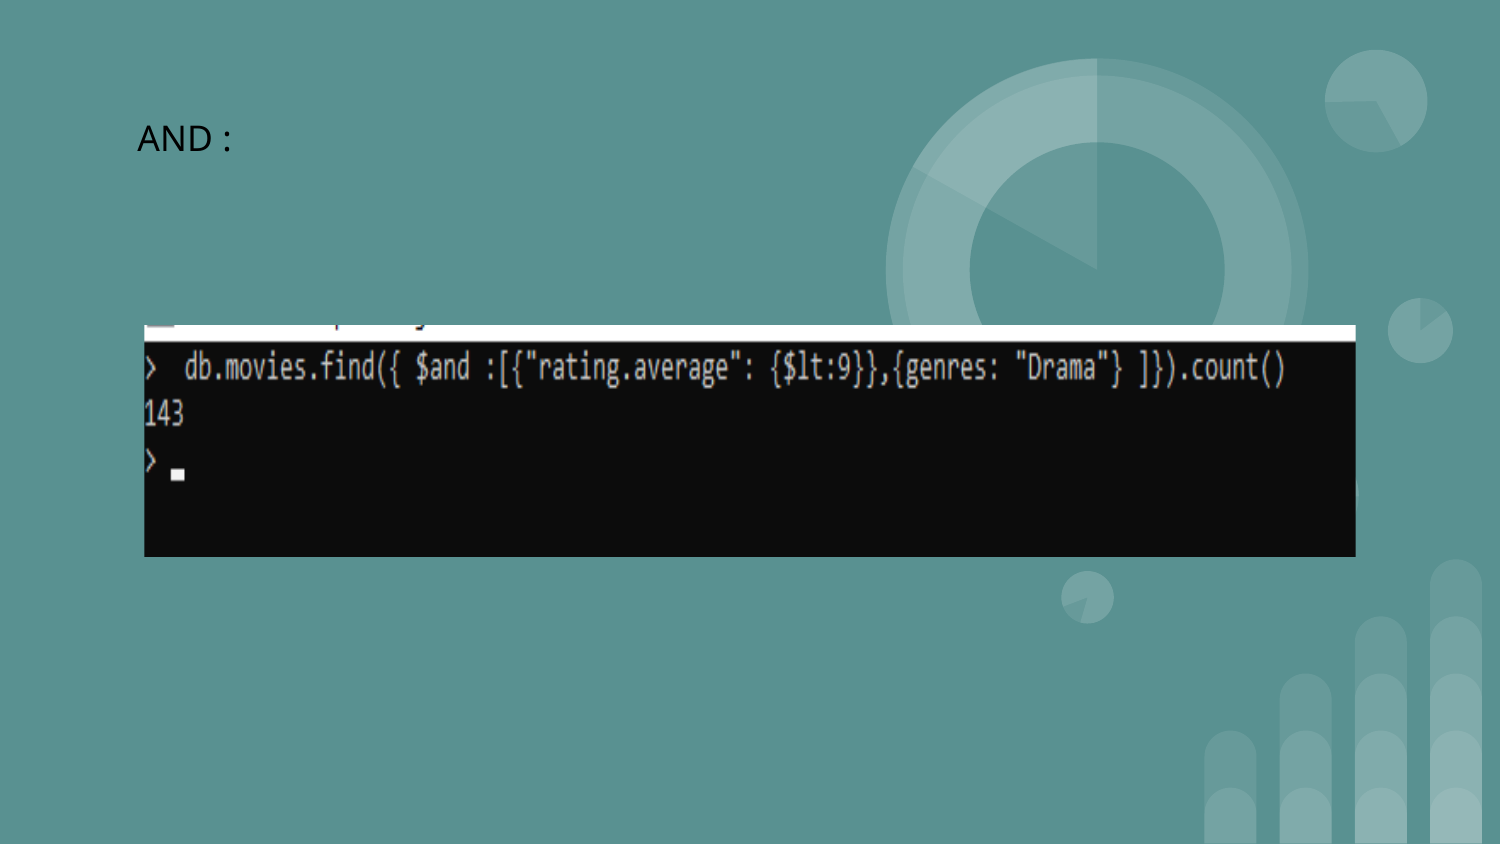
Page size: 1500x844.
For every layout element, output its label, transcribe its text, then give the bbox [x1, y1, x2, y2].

picture [144, 325, 1356, 557]
text_box AND : [122, 101, 380, 213]
